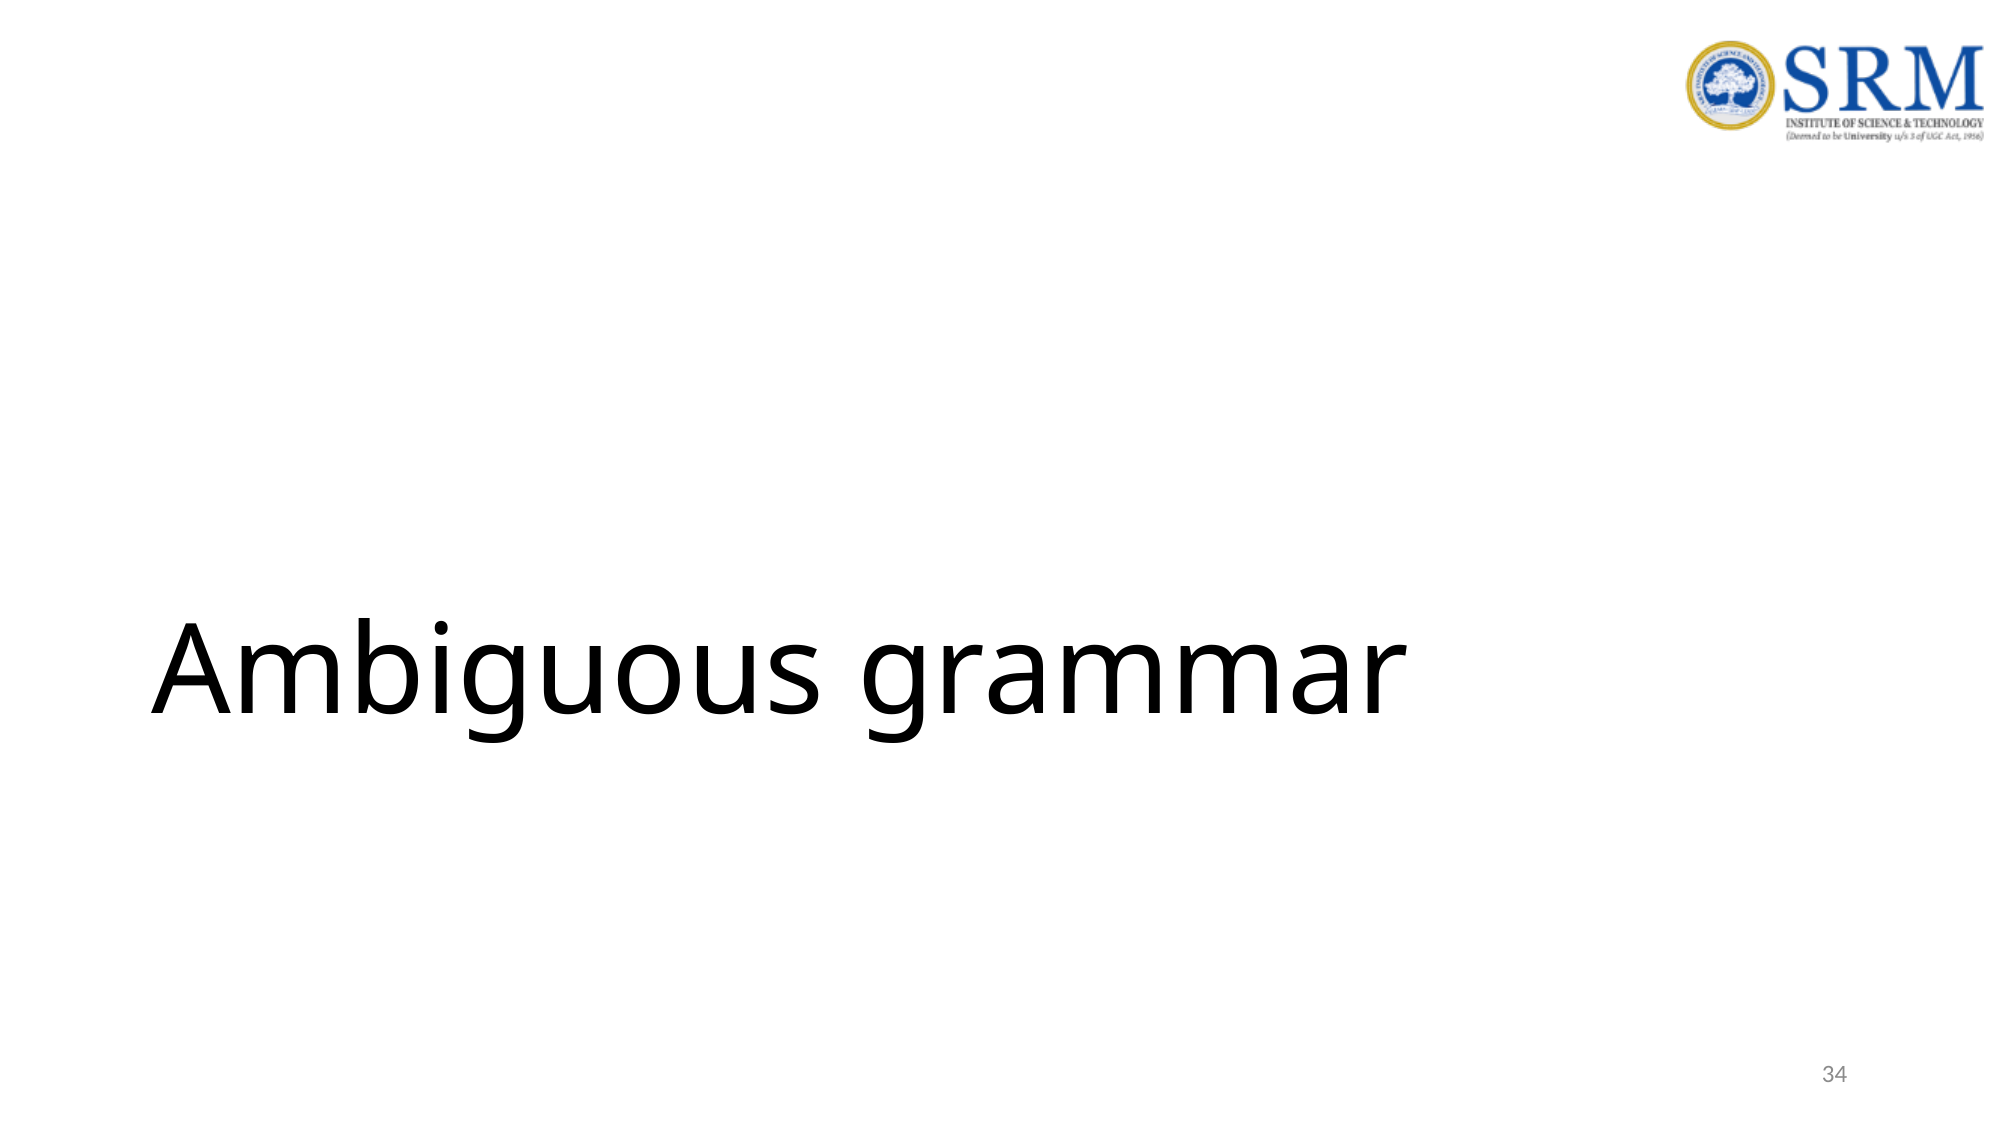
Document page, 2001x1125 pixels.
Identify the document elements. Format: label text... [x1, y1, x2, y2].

title Ambiguous grammar [136, 280, 1862, 749]
picture [1674, 0, 1993, 182]
slide_number 34 [1412, 1042, 1863, 1103]
